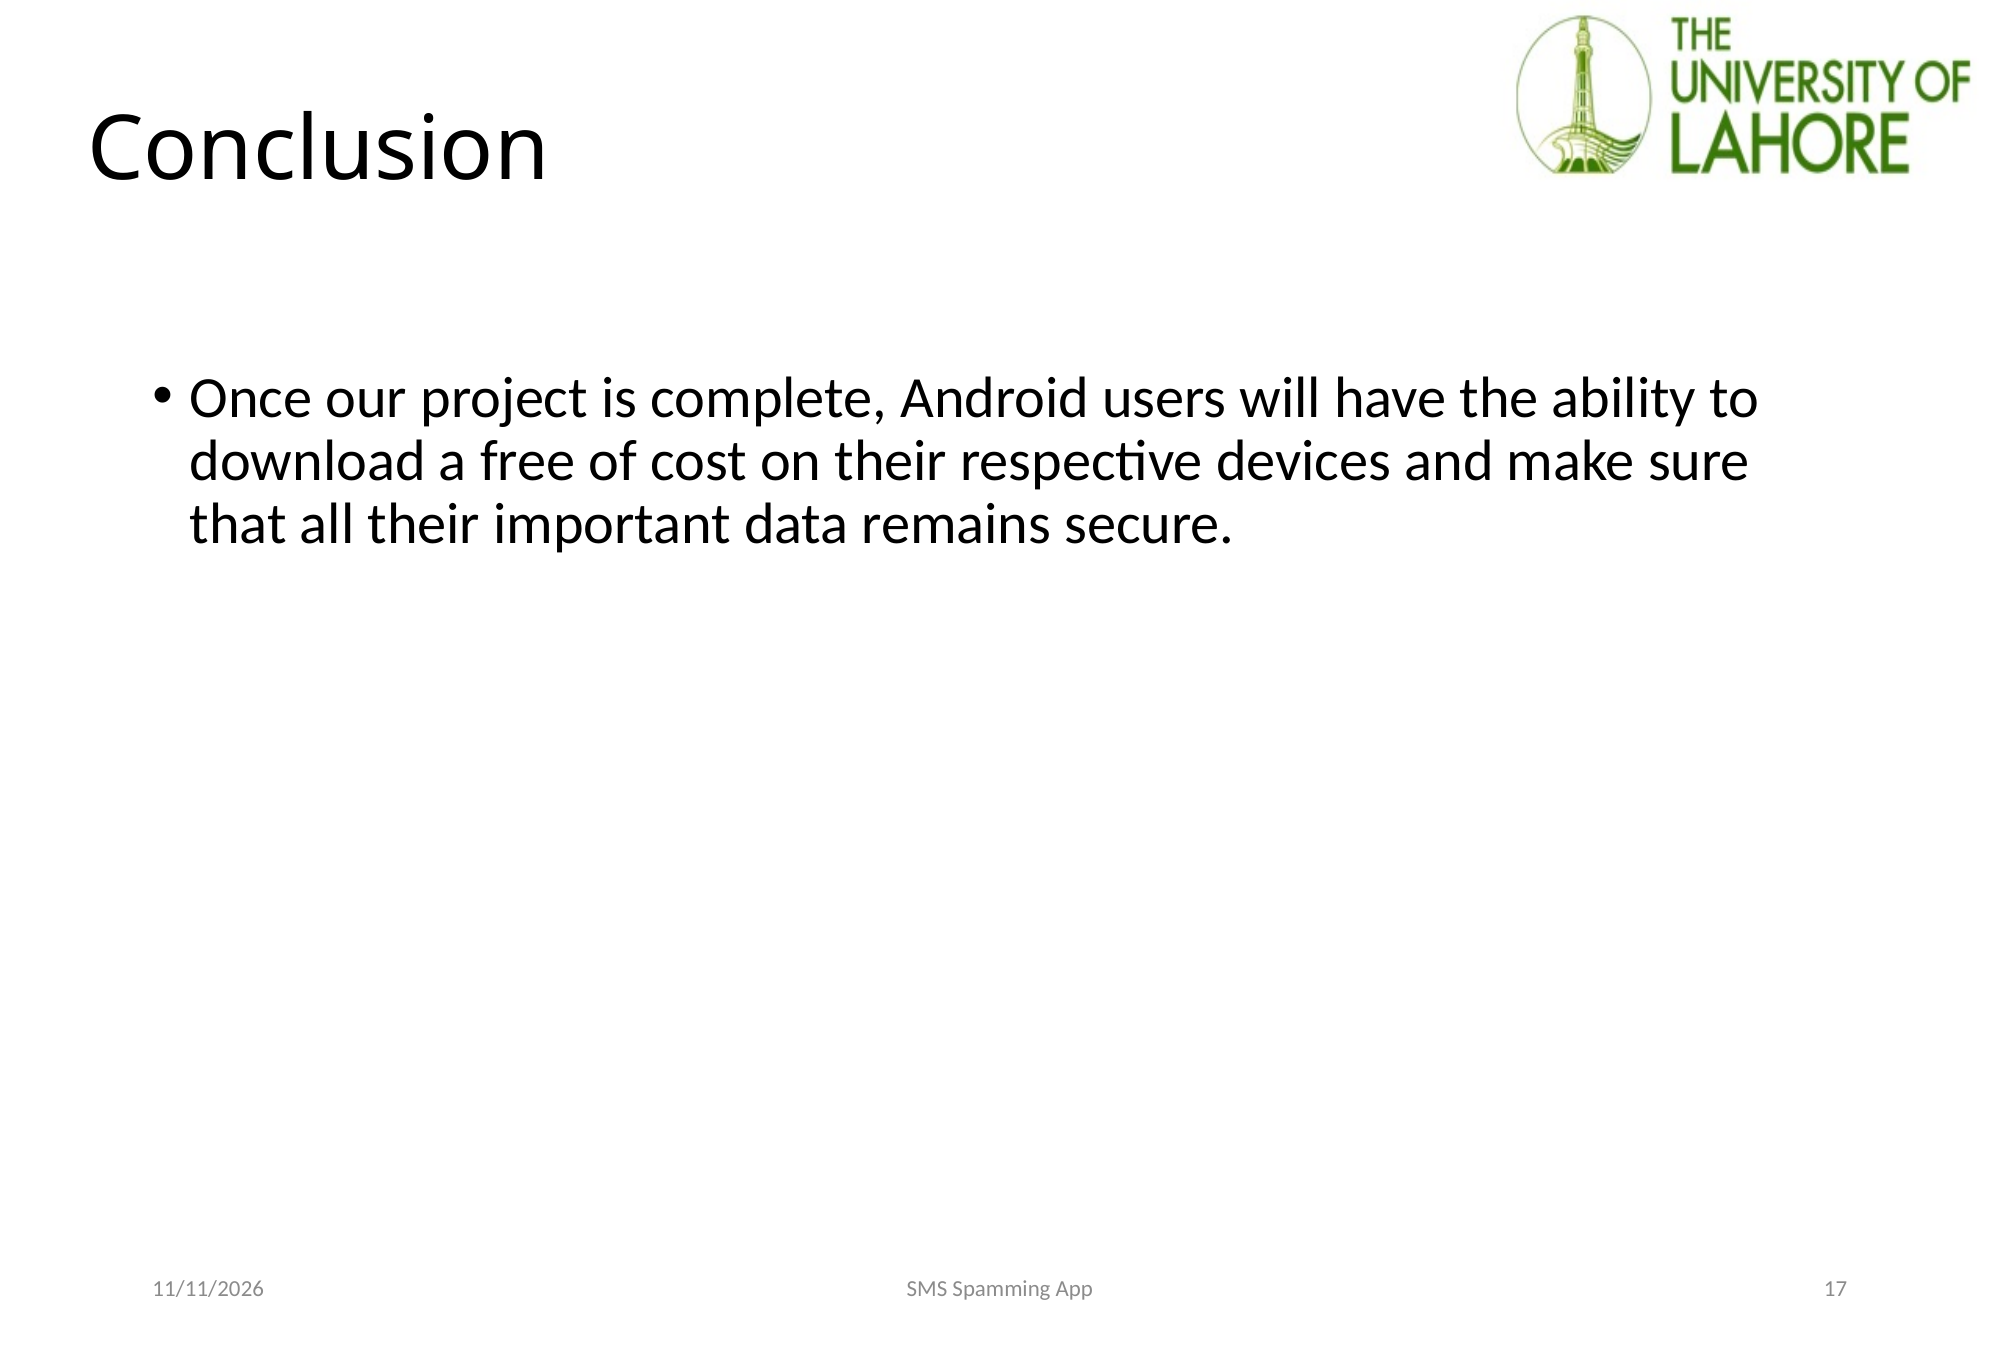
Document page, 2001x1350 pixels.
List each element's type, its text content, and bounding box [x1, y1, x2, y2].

list Once our project is complete, Android users will have the ability to download a free of cost on their respective devices and make sure that all their important data remains secure. [137, 359, 1863, 1216]
title Conclusion [72, 19, 1798, 281]
picture [1476, 0, 1986, 221]
slide_number 17 [1412, 1251, 1863, 1324]
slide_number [137, 1251, 588, 1324]
footer SMS Spamming App [662, 1251, 1338, 1324]
